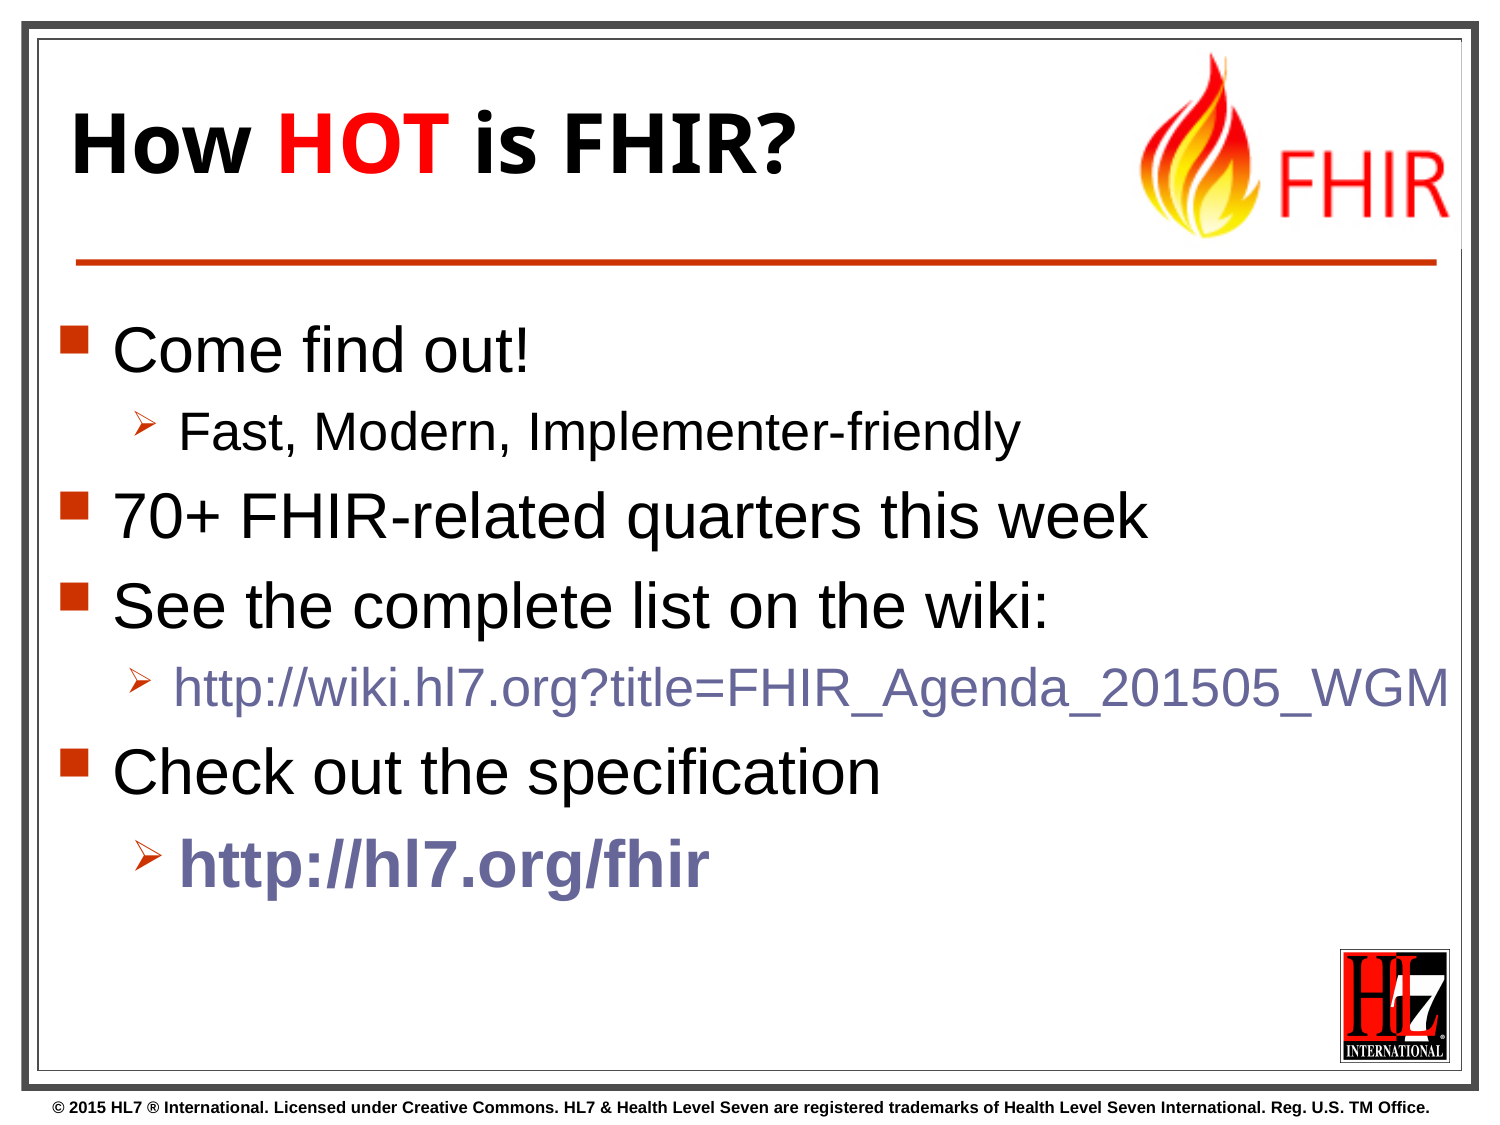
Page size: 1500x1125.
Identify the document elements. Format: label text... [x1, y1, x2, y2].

picture [1340, 1035, 1450, 1063]
list Come find out! Fast, Modern, Implementer-friendly 70+ FHIR-related quarters this week See the complete list on the wiki: http://wiki.hl7.org?title=FHIR_Agenda_201505_WGM Check out the specification http://hl7.org/fhir [41, 299, 1483, 1035]
title How HOT is FHIR? [53, 54, 1128, 244]
picture [1128, 42, 1462, 249]
